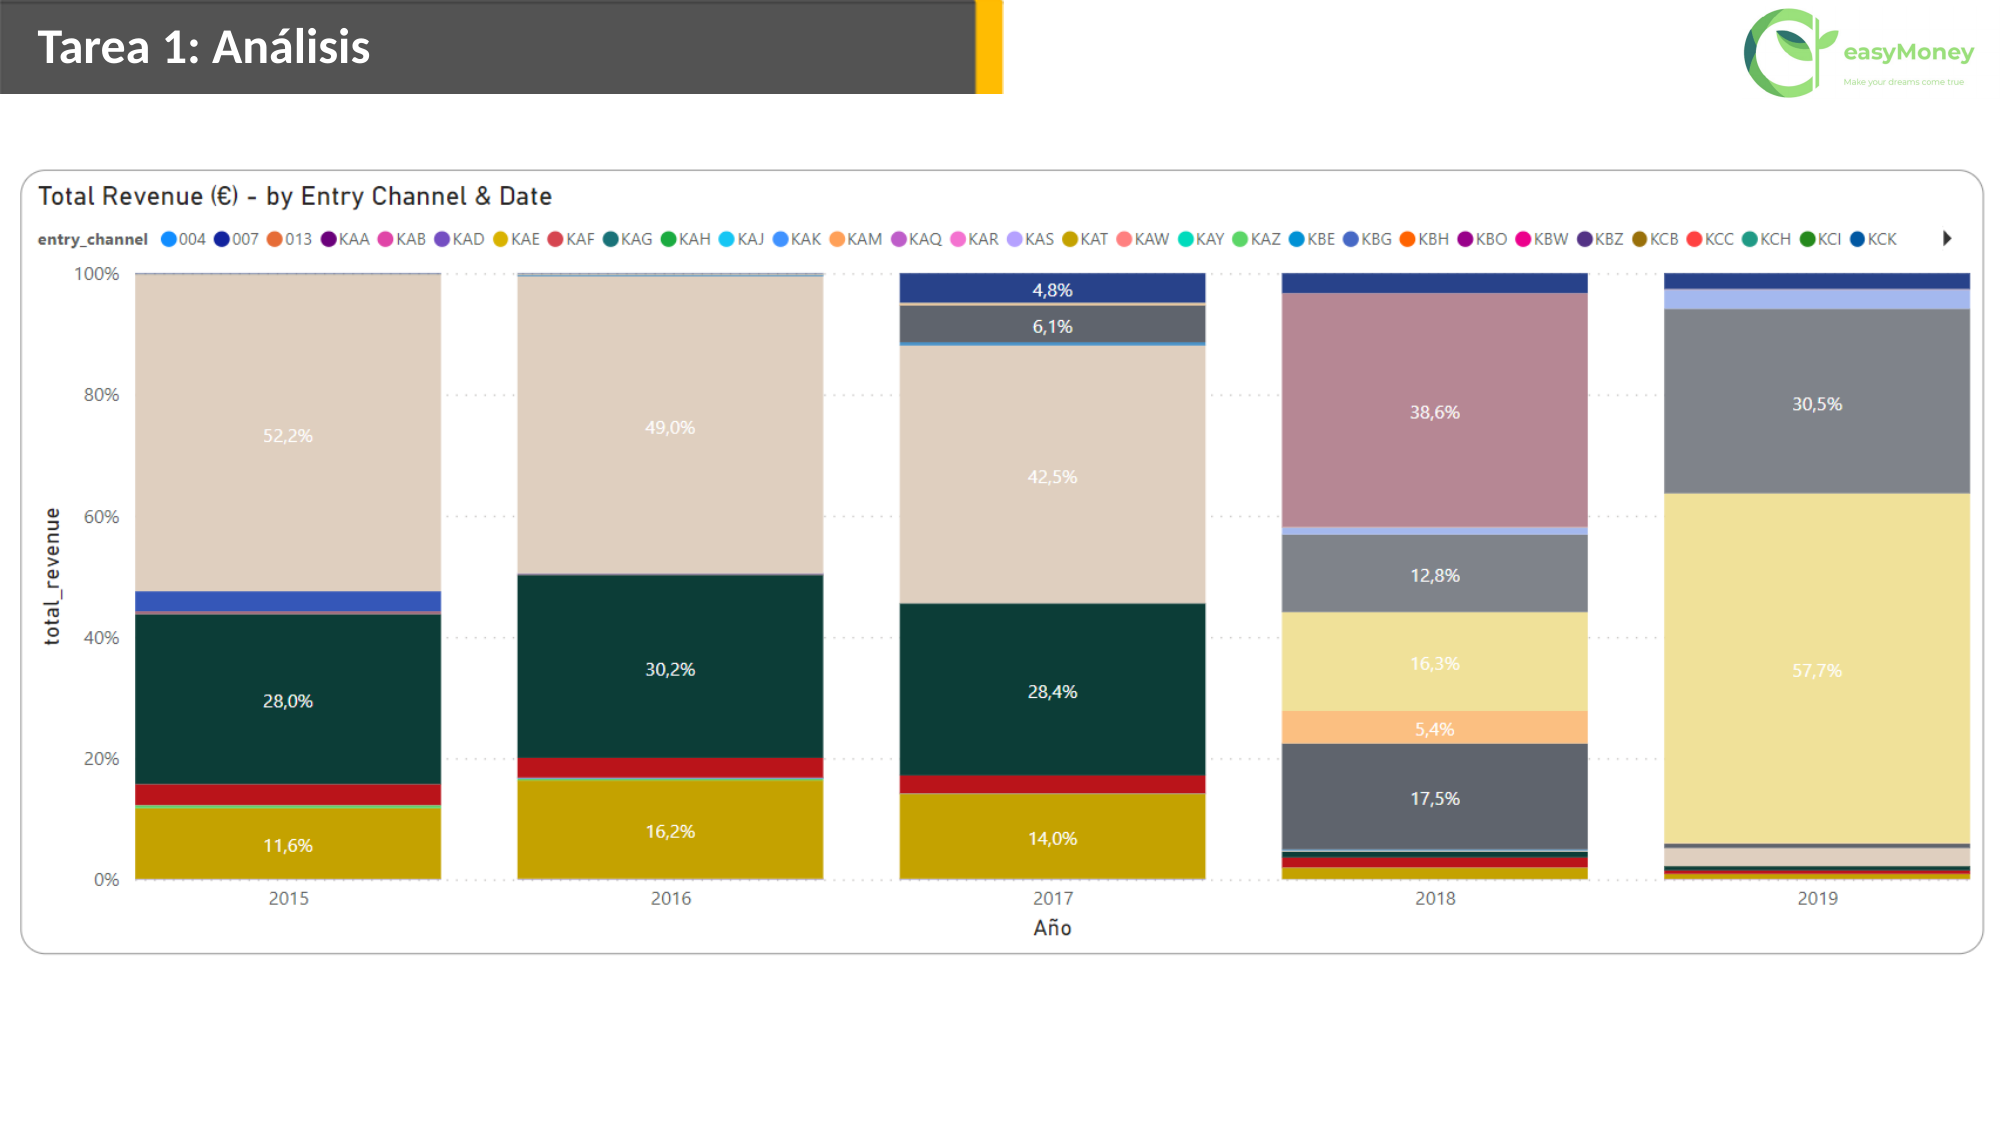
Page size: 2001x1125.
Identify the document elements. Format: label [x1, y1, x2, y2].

picture [0, 0, 1004, 95]
picture [1742, 5, 2000, 100]
picture [18, 165, 1988, 960]
